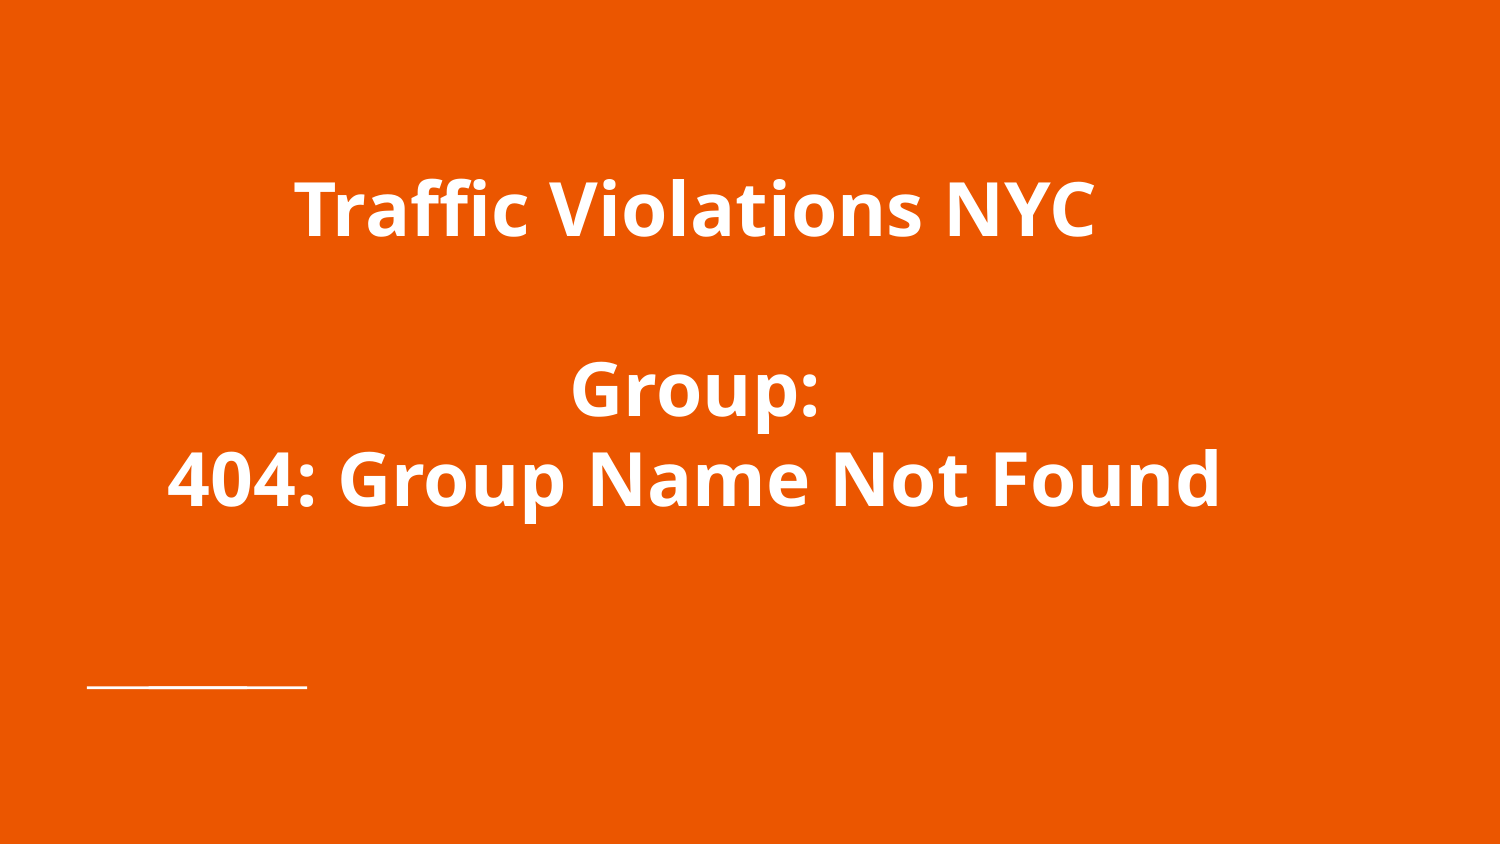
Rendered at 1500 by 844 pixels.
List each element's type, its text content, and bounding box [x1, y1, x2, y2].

title Traffic Violations NYC Group: 404: Group Name Not Found [119, 141, 1272, 632]
